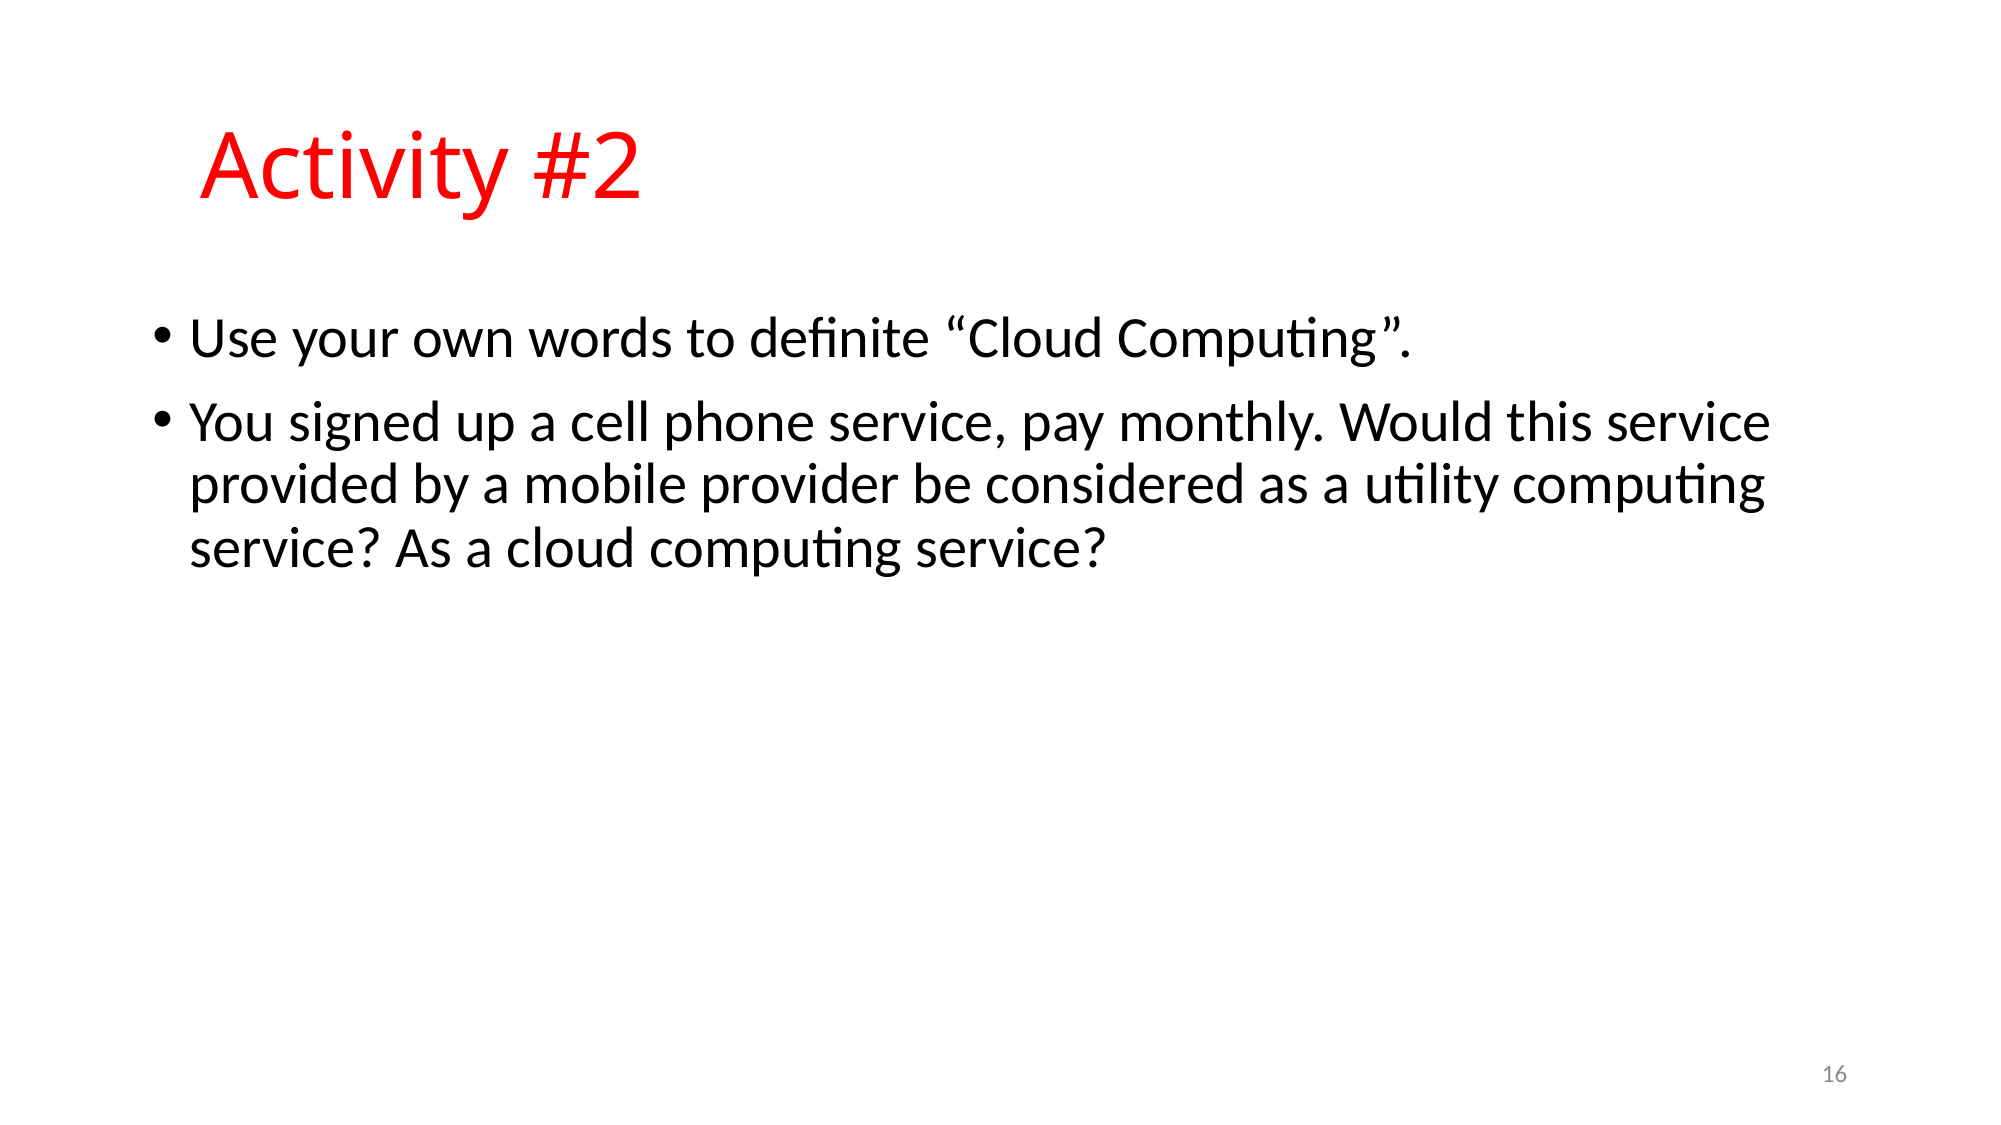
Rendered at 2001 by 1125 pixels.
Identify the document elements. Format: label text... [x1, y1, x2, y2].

title Activity #2 [184, 59, 1863, 278]
slide_number 16 [1412, 1042, 1863, 1103]
list Use your own words to definite “Cloud Computing”. You signed up a cell phone service, pay monthly. Would this service provided by a mobile provider be considered as a utility computing service? As a cloud computing service? [137, 299, 1863, 1014]
